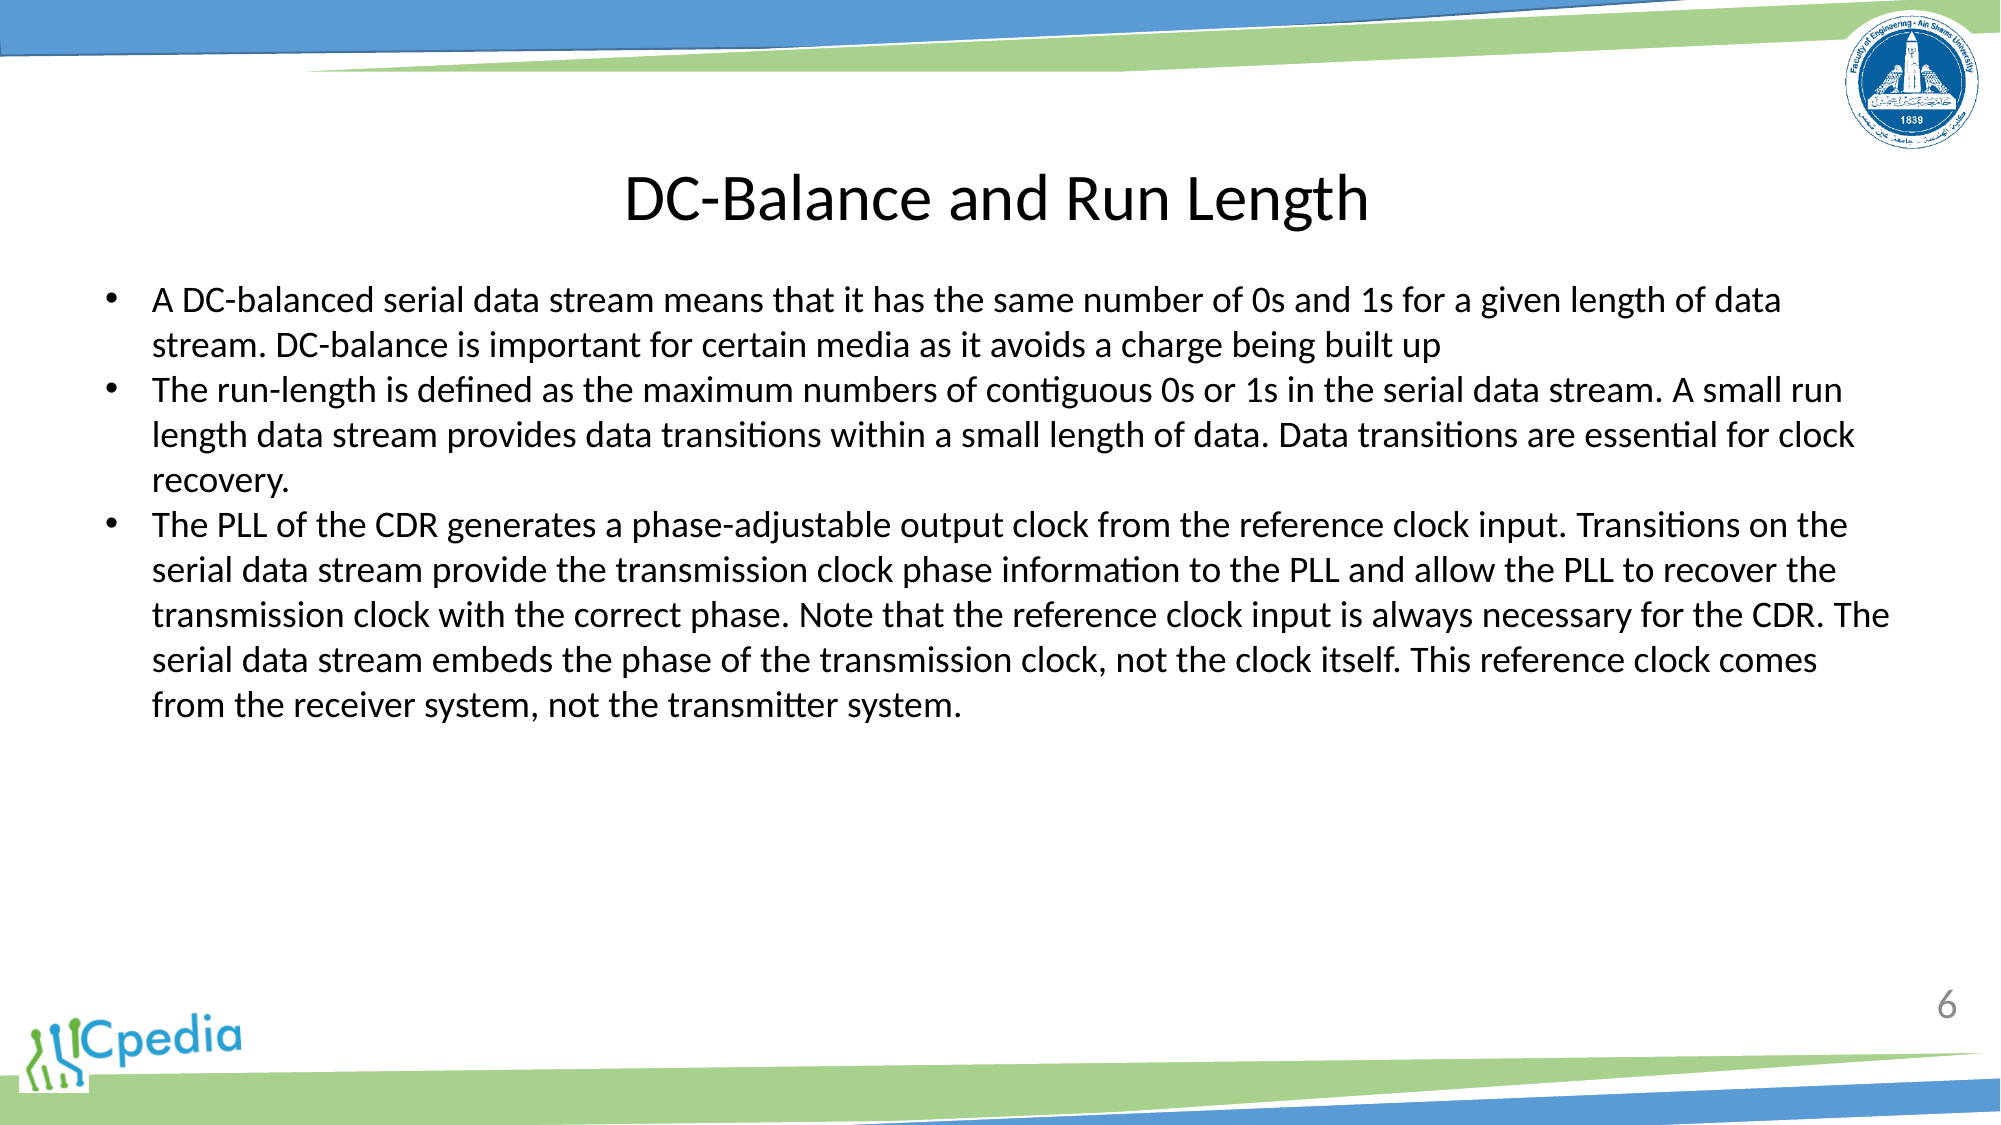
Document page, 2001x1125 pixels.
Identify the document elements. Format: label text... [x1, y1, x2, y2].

slide_number 6 [1522, 972, 1973, 1032]
picture [1844, 14, 1979, 149]
text_box DC-Balance and Run Length [506, 146, 1490, 242]
text_box A DC-balanced serial data stream means that it has the same number of 0s and 1s for a given length of data stream. DC-balance is important for certain media as it avoids a charge being built up The run-length is defined as the maximum numbers of contiguous 0s or 1s in the serial data stream. A small run length data stream provides data transitions within a small length of data. Data transitions are essential for clock recovery. The PLL of the CDR generates a phase-adjustable output clock from the reference clock input. Transitions on the serial data stream provide the transmission clock phase information to the PLL and allow the PLL to recover the transmission clock with the correct phase. Note that the reference clock input is always necessary for the CDR. The serial data stream embeds the phase of the transmission clock, not the clock itself. This reference clock comes from the receiver system, not the transmitter system. [90, 267, 1910, 733]
picture [5, 1005, 242, 1092]
